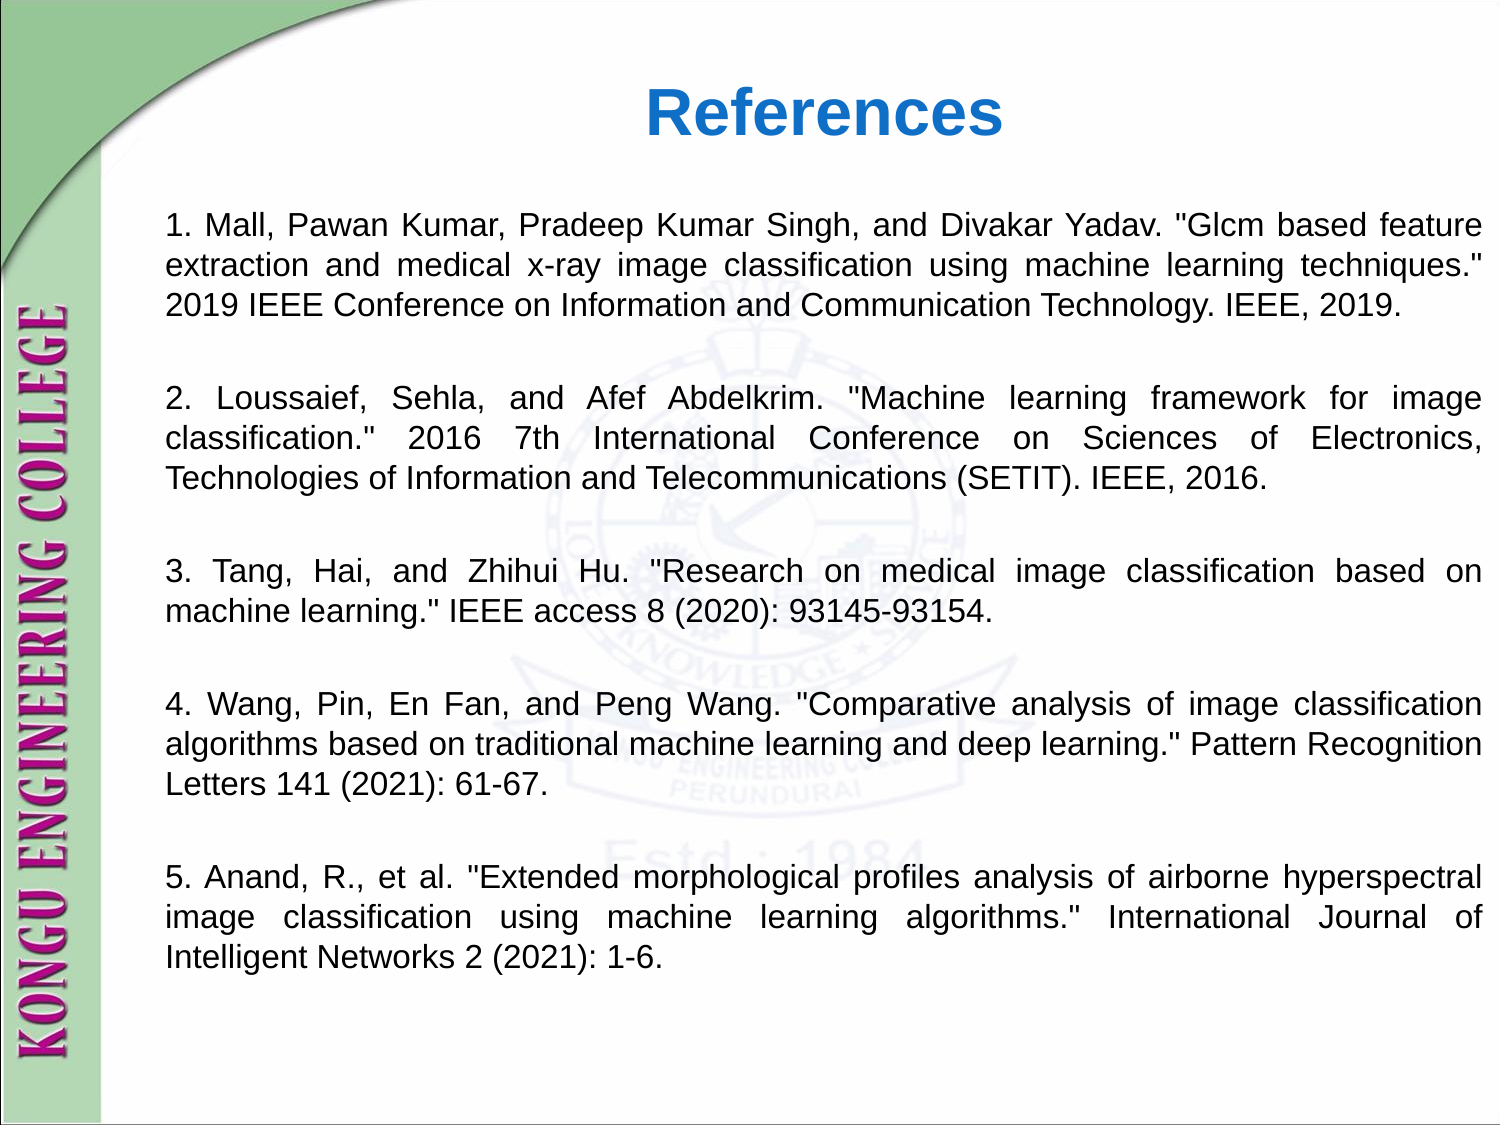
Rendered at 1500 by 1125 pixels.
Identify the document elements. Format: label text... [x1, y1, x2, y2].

title References [149, 0, 1500, 148]
list 1. Mall, Pawan Kumar, Pradeep Kumar Singh, and Divakar Yadav. "Glcm based feature extraction and medical x-ray image classification using machine learning techniques." 2019 IEEE Conference on Information and Communication Technology. IEEE, 2019. 2. Loussaief, Sehla, and Afef Abdelkrim. "Machine learning framework for image classification." 2016 7th International Conference on Sciences of Electronics, Technologies of Information and Telecommunications (SETIT). IEEE, 2016. 3. Tang, Hai, and Zhihui Hu. "Research on medical image classification based on machine learning." IEEE access 8 (2020): 93145-93154. 4. Wang, Pin, En Fan, and Peng Wang. "Comparative analysis of image classification algorithms based on traditional machine learning and deep learning." Pattern Recognition Letters 141 (2021): 61-67. 5. Anand, R., et al. "Extended morphological profiles analysis of airborne hyperspectral image classification using machine learning algorithms." International Journal of Intelligent Networks 2 (2021): 1-6. [149, 148, 1500, 1107]
picture [0, 0, 1500, 1125]
